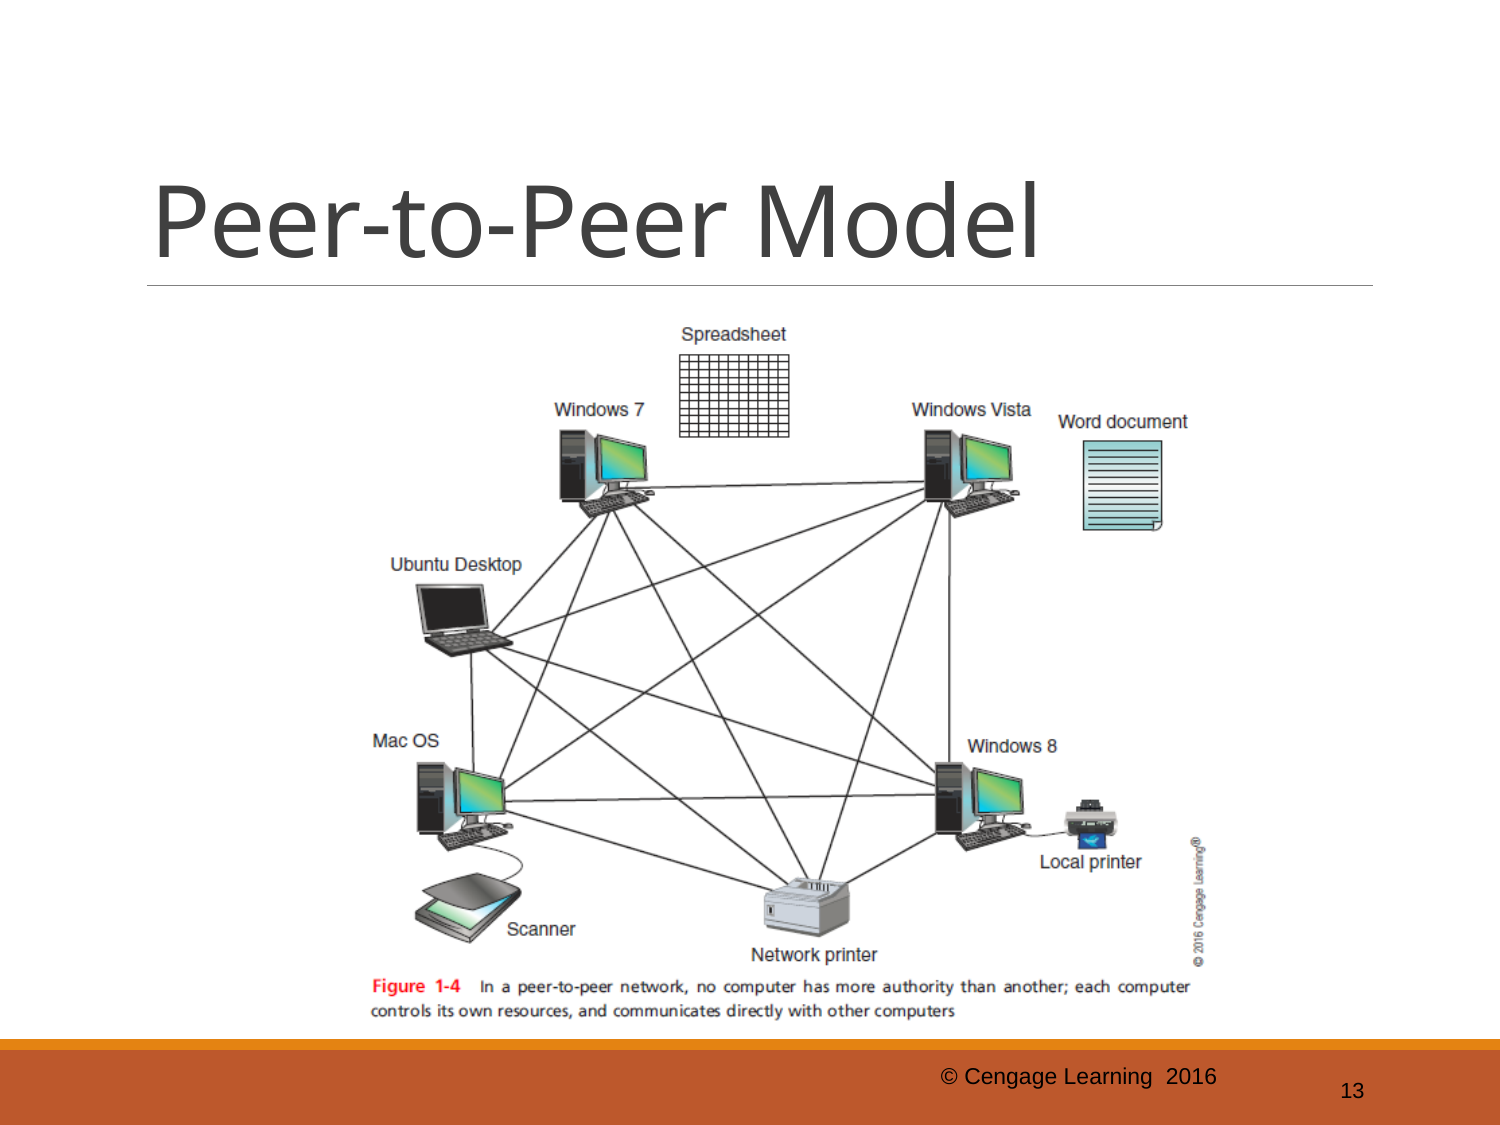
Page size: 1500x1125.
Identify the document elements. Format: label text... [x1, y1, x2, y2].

slide_number 13 [1218, 1059, 1380, 1120]
picture [367, 318, 1219, 1027]
title Peer-to-Peer Model [135, 47, 1373, 285]
